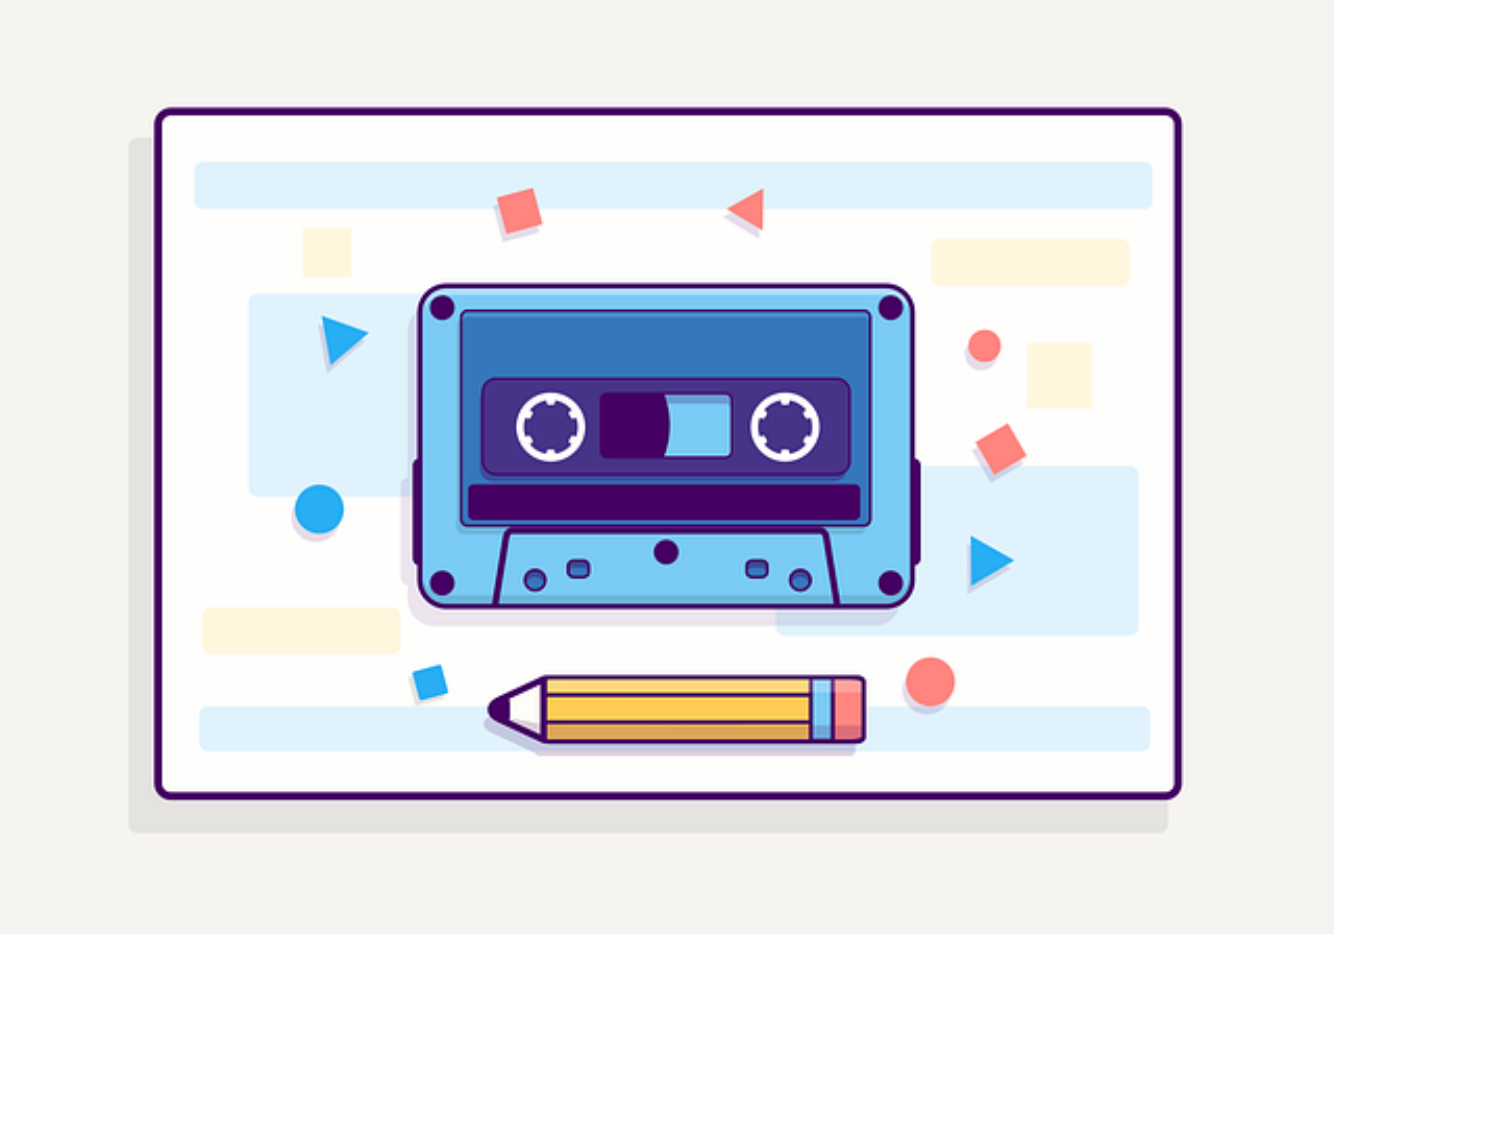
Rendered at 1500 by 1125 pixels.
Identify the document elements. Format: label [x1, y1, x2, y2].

picture [0, 0, 1334, 934]
